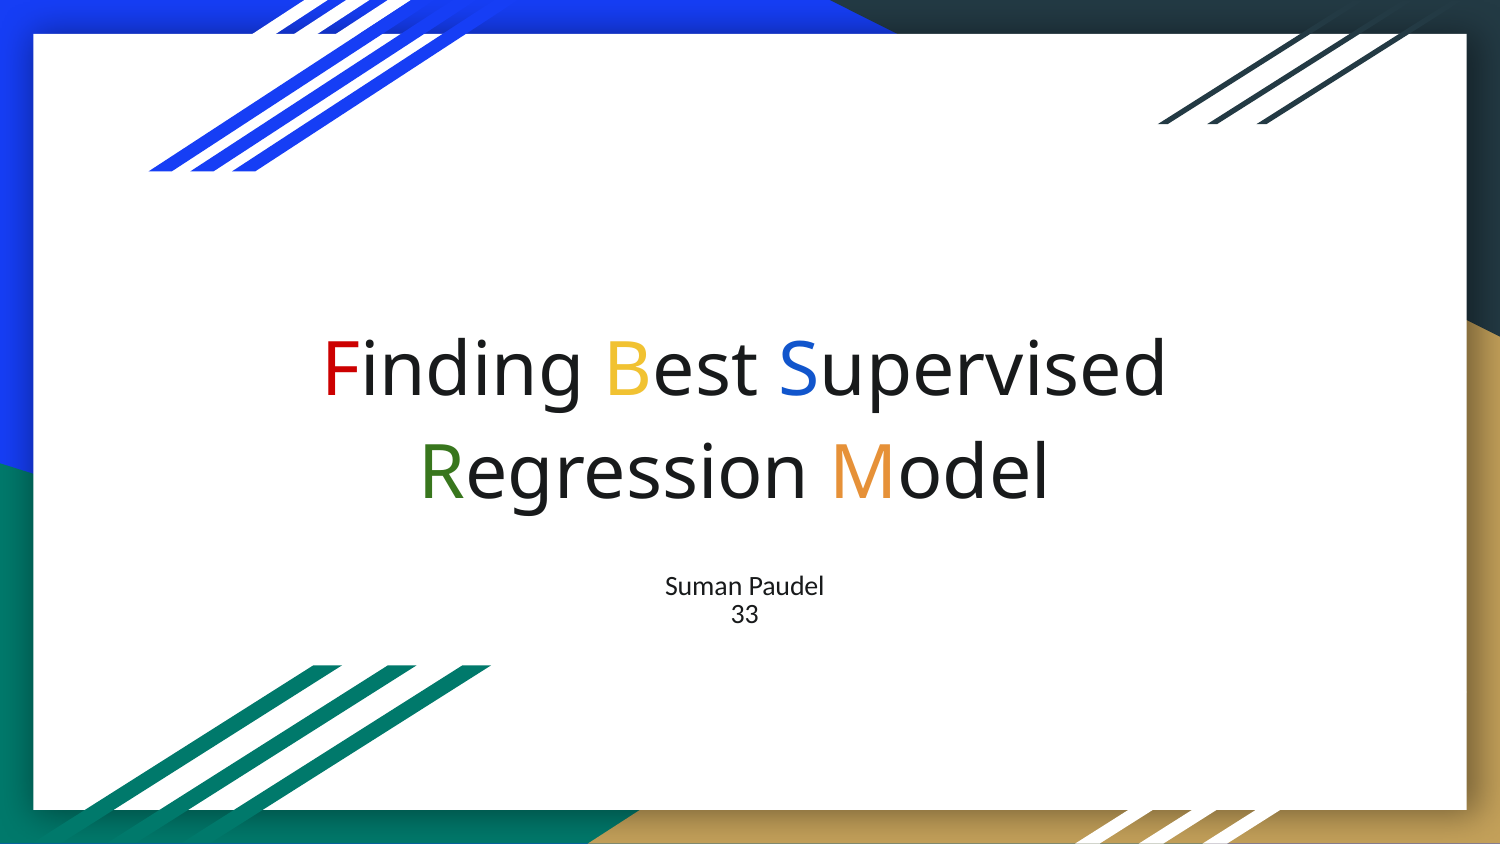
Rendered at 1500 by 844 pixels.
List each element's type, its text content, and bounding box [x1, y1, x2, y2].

title Finding Best Supervised Regression Model [304, 298, 1185, 537]
subtitle Suman Paudel 33 [304, 559, 1185, 646]
